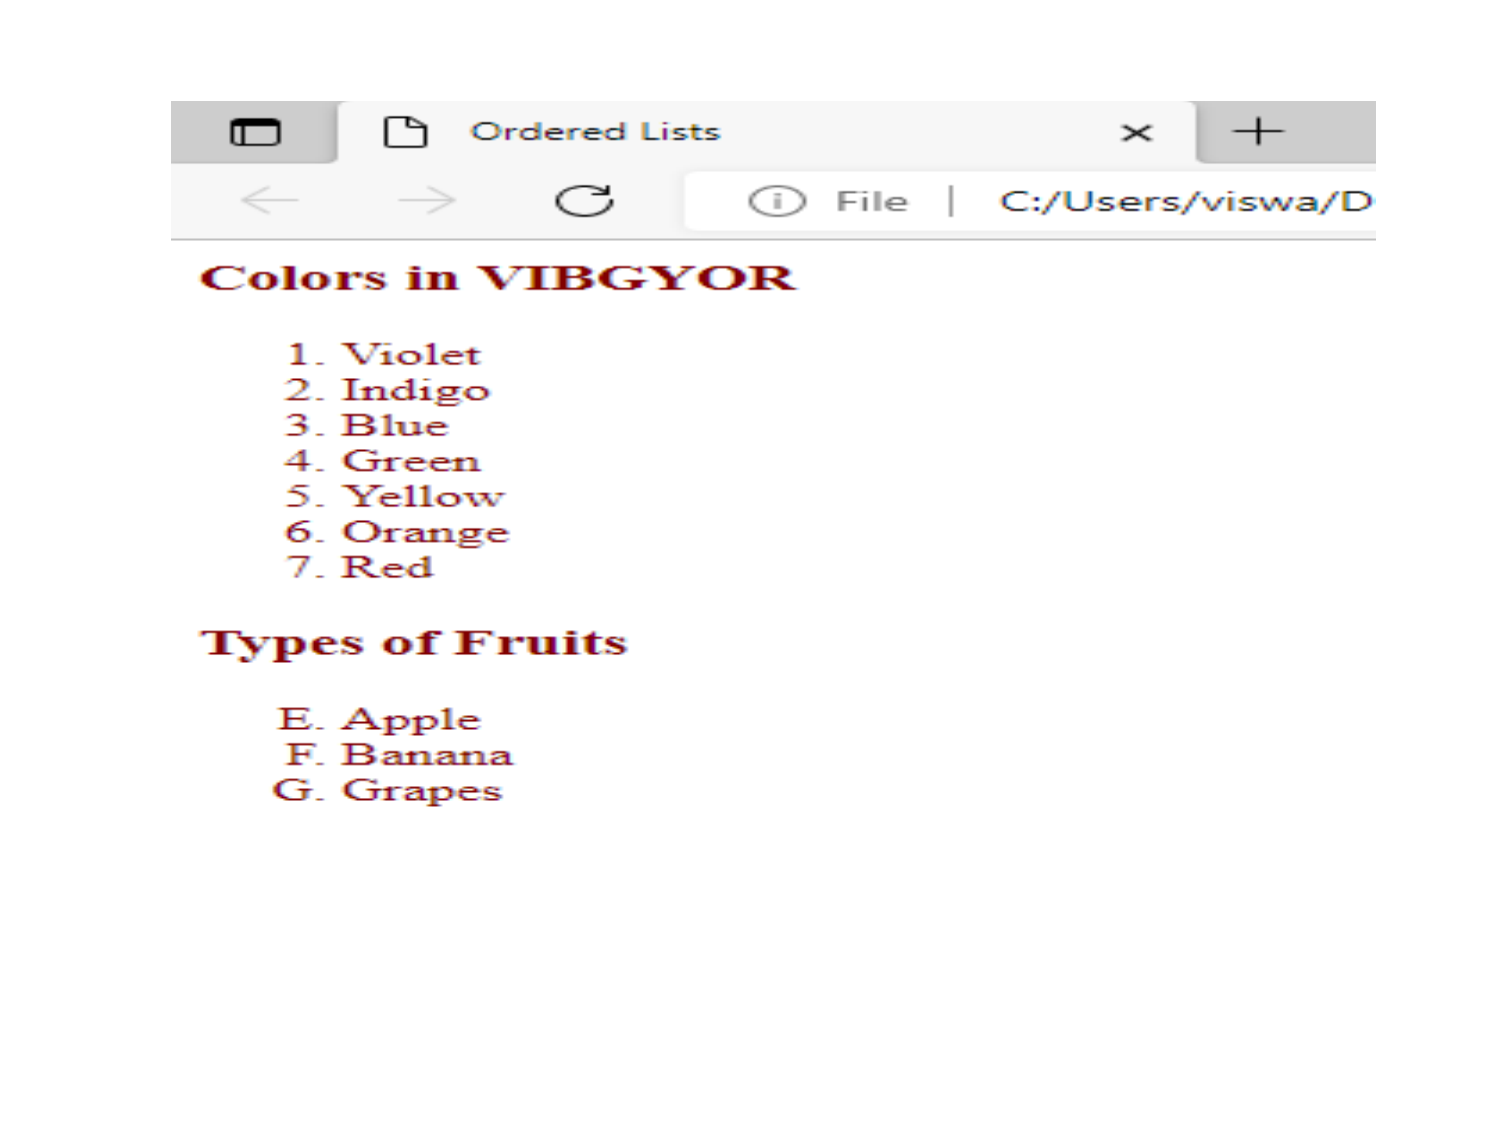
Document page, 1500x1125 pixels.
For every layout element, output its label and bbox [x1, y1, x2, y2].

picture [170, 101, 1377, 866]
